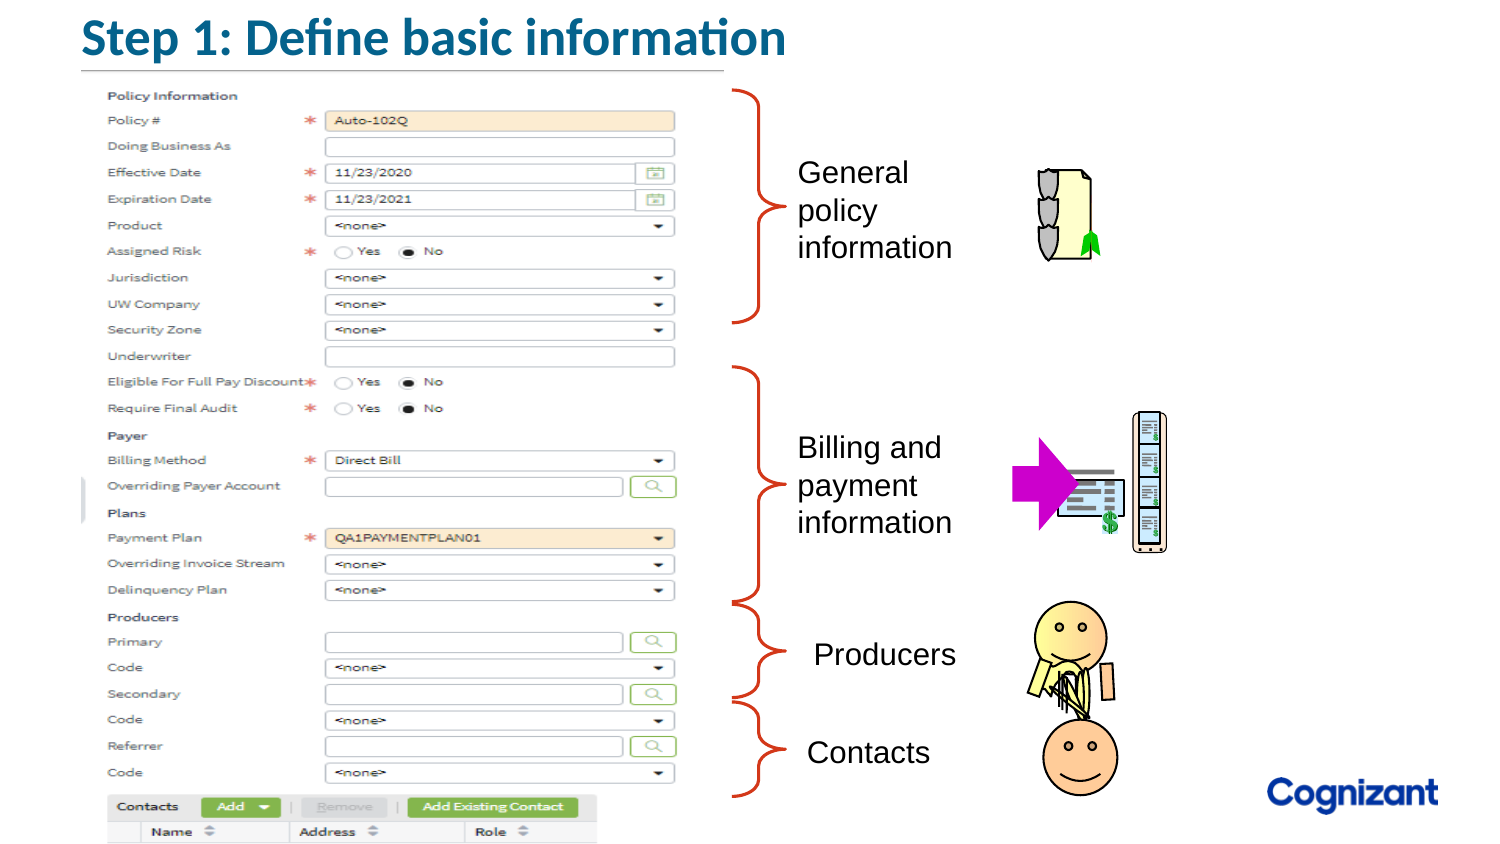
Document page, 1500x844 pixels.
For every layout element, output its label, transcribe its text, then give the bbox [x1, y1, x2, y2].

text_box [731, 701, 786, 797]
text_box Contacts [797, 732, 940, 771]
text_box Step 1: Define basic information [81, 14, 1446, 107]
text_box Producers [797, 633, 973, 672]
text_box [1033, 601, 1114, 725]
picture [81, 68, 724, 844]
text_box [1038, 168, 1099, 263]
text_box [731, 90, 786, 323]
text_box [1012, 436, 1119, 534]
text_box [731, 366, 786, 602]
text_box Billing and payment information [797, 427, 1010, 541]
text_box [731, 604, 786, 698]
text_box General policy information [797, 152, 992, 265]
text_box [1119, 411, 1182, 564]
text_box [1043, 725, 1118, 796]
picture [1267, 777, 1438, 815]
